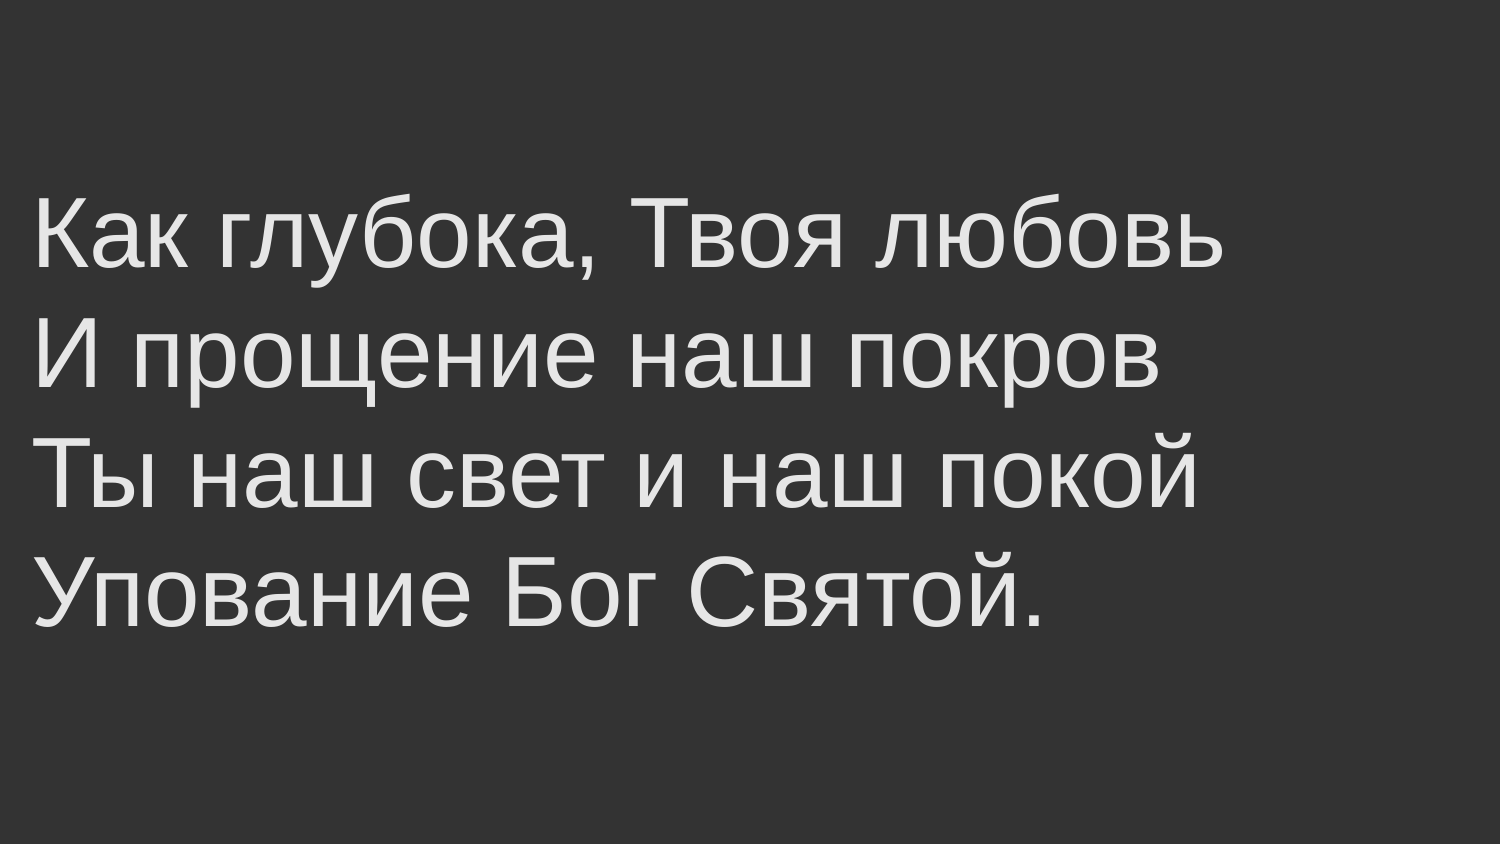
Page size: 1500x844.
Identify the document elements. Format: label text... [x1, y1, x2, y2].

title Как глубока, Твоя любовь И прощение наш покров Ты наш свет и наш покой Упование Бог Святой. [16, 39, 1500, 844]
